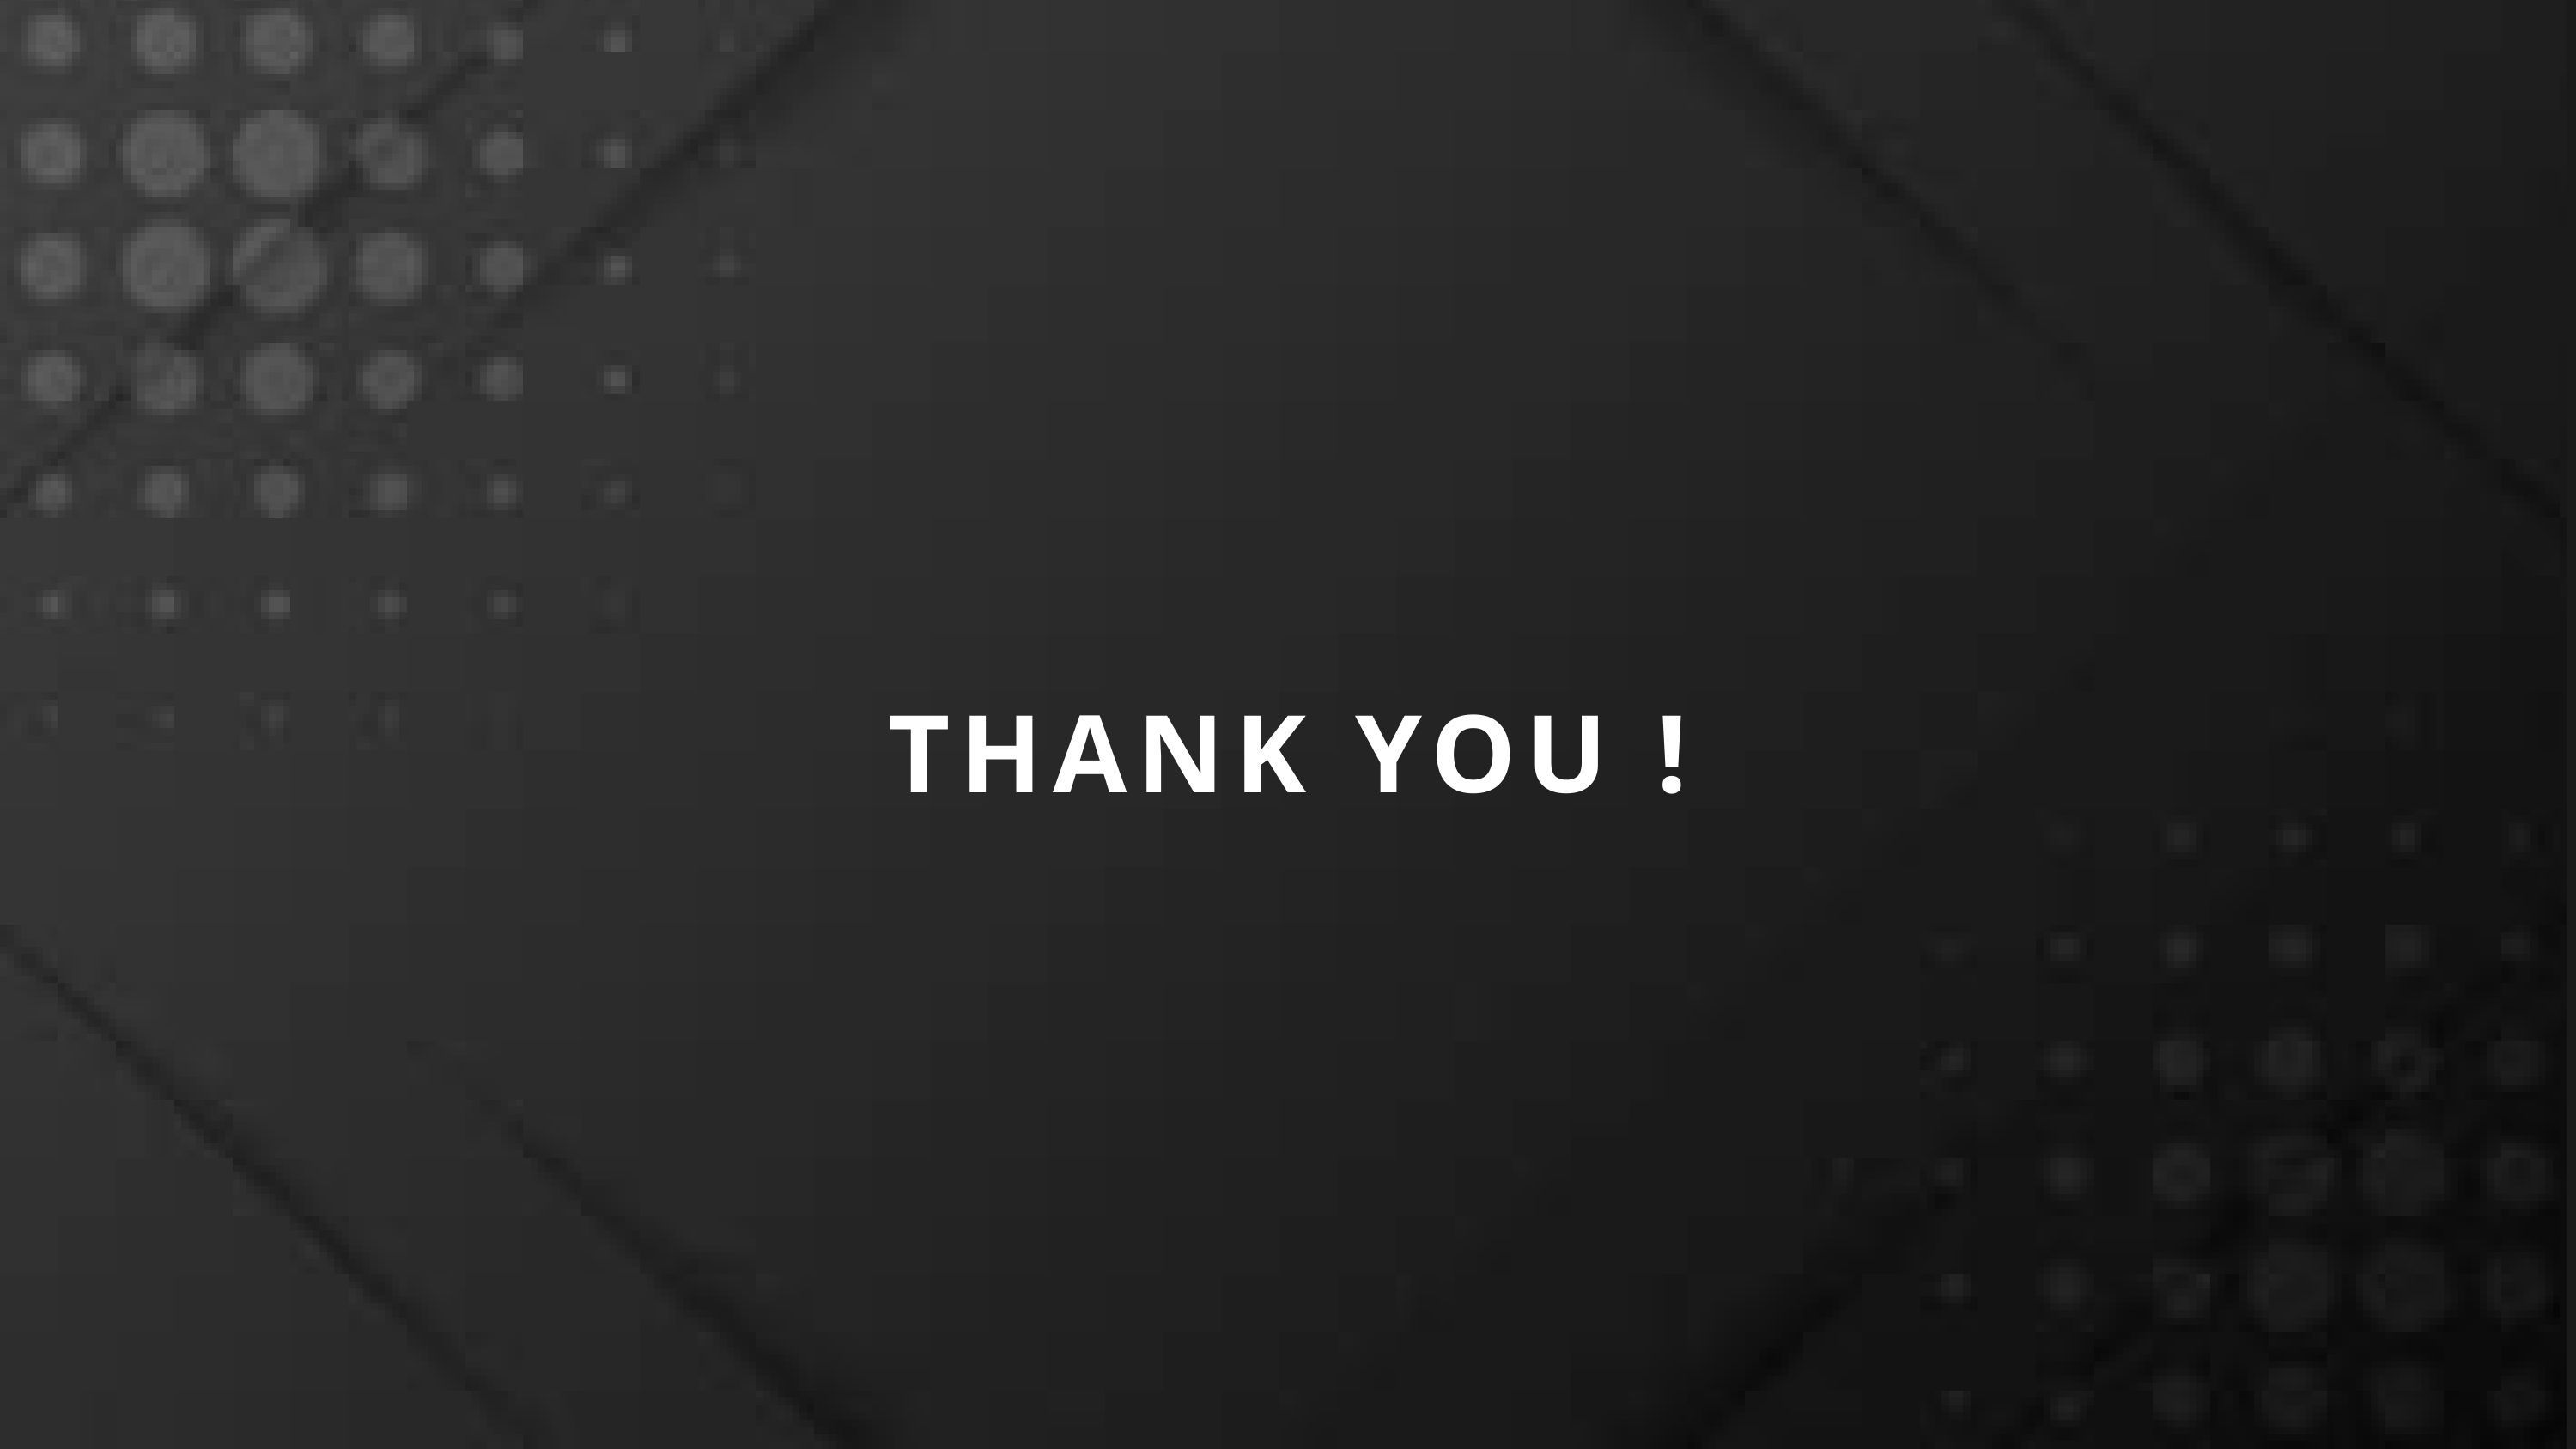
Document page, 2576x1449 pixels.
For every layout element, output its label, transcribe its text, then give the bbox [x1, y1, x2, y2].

text_box [0, 0, 2567, 1449]
text_box THANK YOU ! [861, 665, 1715, 815]
